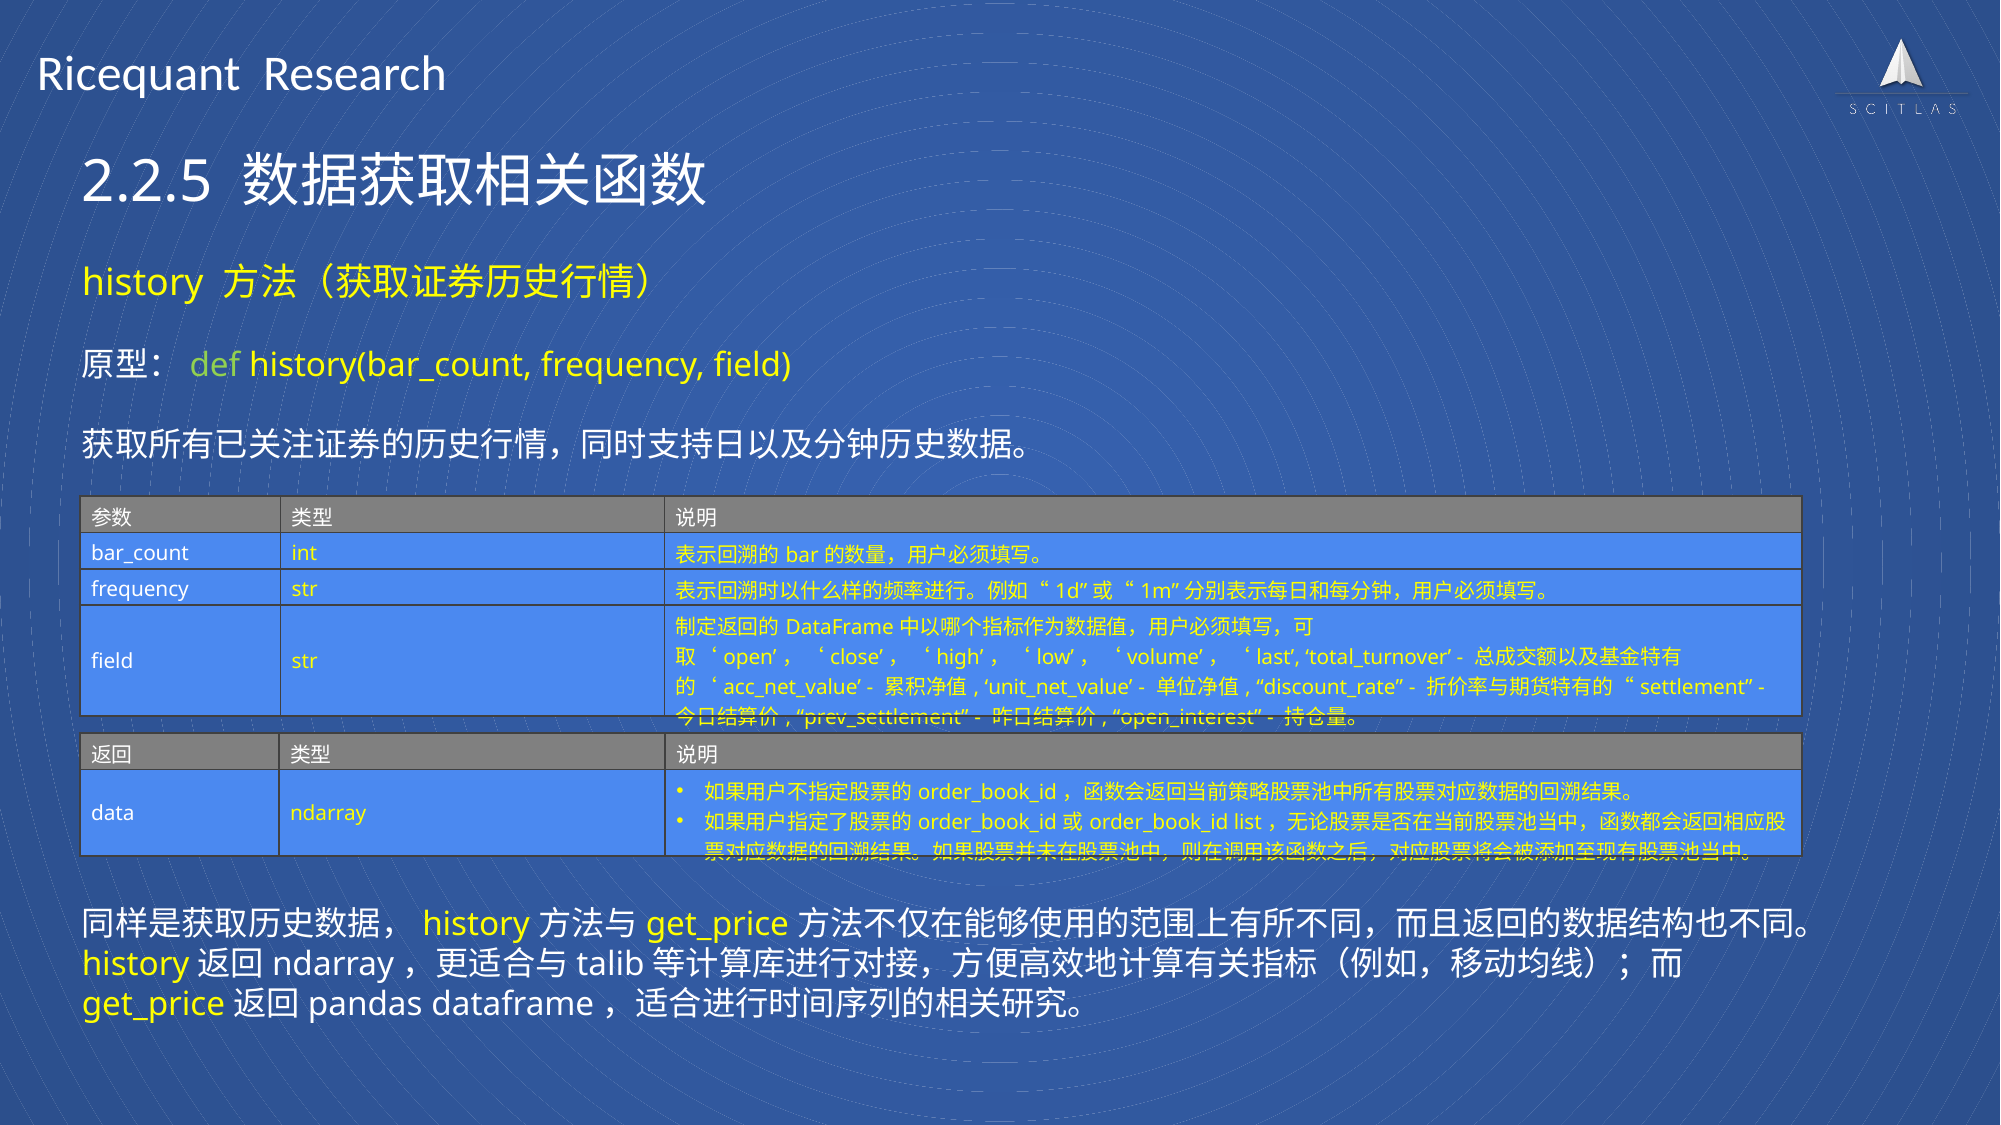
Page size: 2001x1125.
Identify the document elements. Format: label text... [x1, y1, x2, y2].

table_header 说明 [665, 497, 1801, 532]
table_cell str [281, 606, 664, 715]
table_header 说明 [666, 734, 1801, 769]
table_cell ndarray [280, 770, 664, 855]
text_box [0, 0, 2000, 1125]
table_header 类型 [281, 497, 664, 532]
table_cell str [281, 570, 664, 604]
table_cell 制定返回的DataFrame中以哪个指标作为数据值，用户必须填写，可取‘open’，‘close’，‘high’，‘low’，‘volume’，‘last’, ‘total_turnover’ - 总成交额以及基金特有的‘acc_net_value’ - 累积净值, ‘unit_net_value’ - 单位净值, “discount_rate” - 折价率与期货特有的“settlement” - 今日结算价, “prev_settlement” - 昨日结算价, “open_interest” - 持仓量。 [665, 606, 1801, 715]
table_cell int [281, 533, 664, 568]
text_box 2.2.5 数据获取相关函数 history 方法（获取证券历史行情） 原型：def history(bar_count, frequency, field) 获取所有已关注证券的历史行情，同时支持日以及分钟历史数据。 同样是获取历史数据，history方法与get_price方法不仅在能够使用的范围上有所不同，而且返回的数据结构也不同。history返回ndarray，更适合与talib等计算库进行对接，方便高效地计算有关指标（例如，移动均线）；而get_price返回pandas dataframe，适合进行时间序列的相关研究。 [67, 135, 1833, 1075]
table_header 类型 [280, 734, 664, 769]
text_box Ricequant Research [22, 32, 778, 108]
table_cell frequency [81, 570, 280, 604]
picture [1802, 0, 2000, 142]
table_cell 表示回溯时以什么样的频率进行。例如“1d”或“1m”分别表示每日和每分钟，用户必须填写。 [665, 570, 1801, 604]
table_header 参数 [81, 497, 280, 532]
table_cell bar_count [81, 533, 280, 568]
table_cell 表示回溯的bar的数量，用户必须填写。 [665, 533, 1801, 568]
table_cell field [81, 606, 280, 715]
table_cell data [81, 770, 278, 855]
table_header 返回 [81, 734, 278, 769]
table_cell 如果用户不指定股票的order_book_id，函数会返回当前策略股票池中所有股票对应数据的回溯结果。 如果用户指定了股票的order_book_id或order_book_id list，无论股票是否在当前股票池当中，函数都会返回相应股票对应数据的回溯结果。如果股票并未在股票池中，则在调用该函数之后，对应股票将会被添加至现有股票池当中。 [666, 770, 1801, 855]
